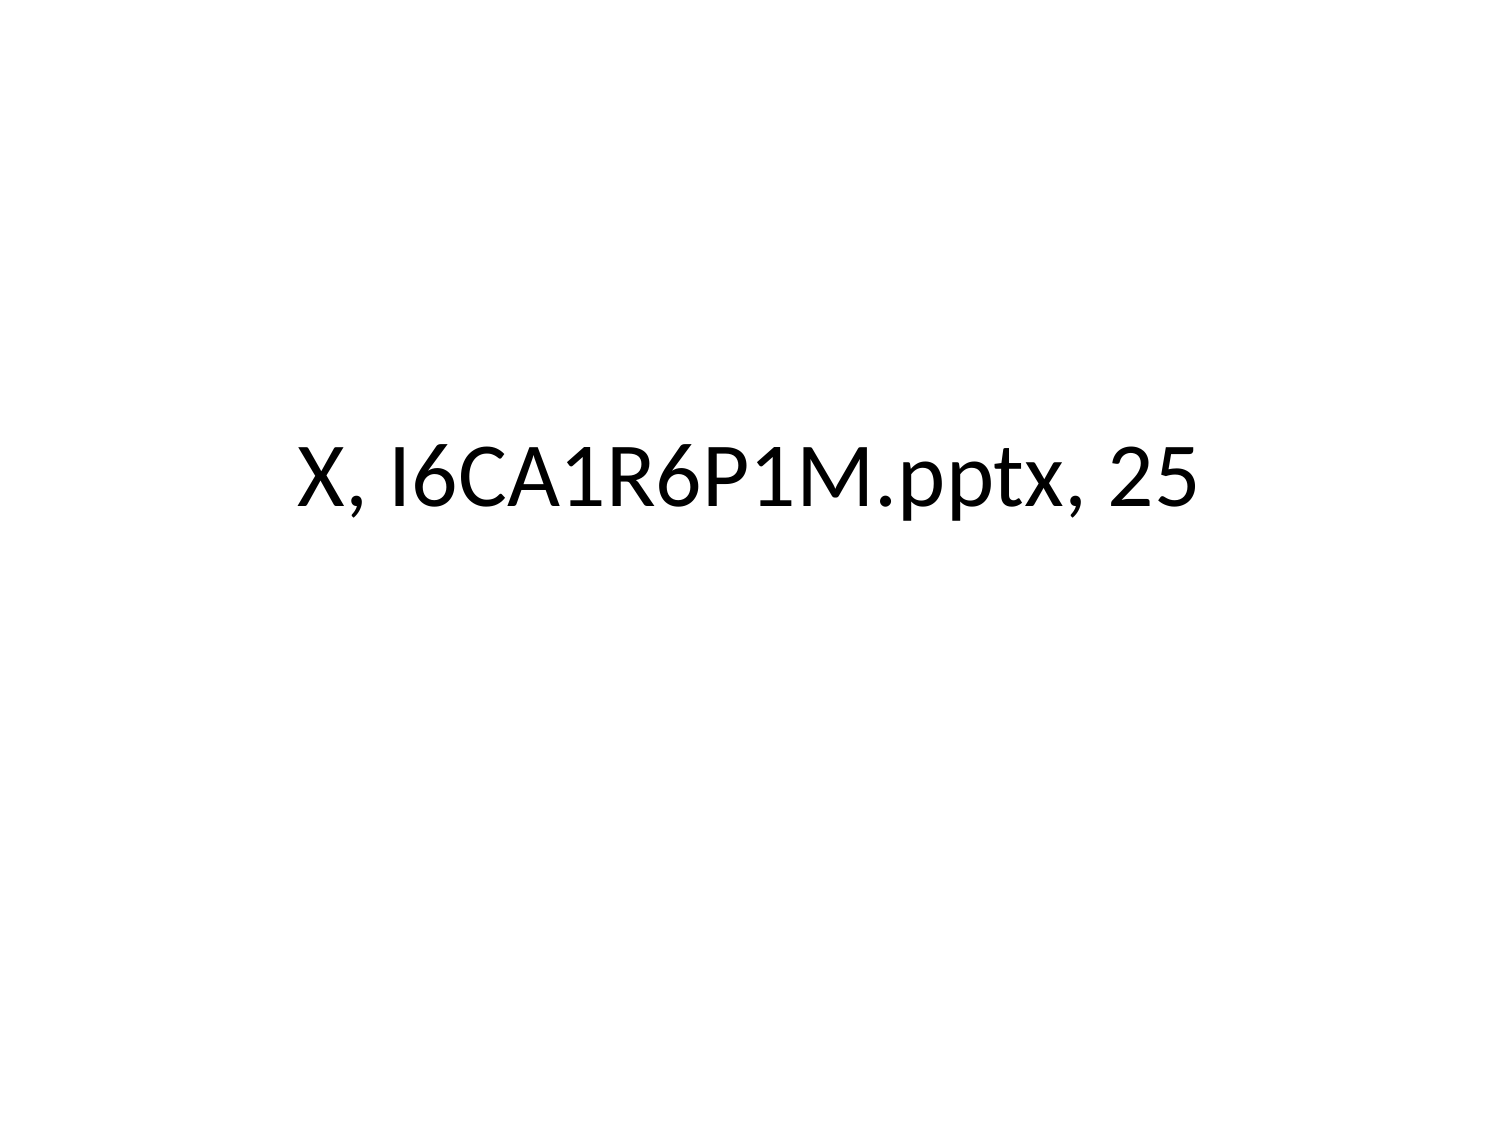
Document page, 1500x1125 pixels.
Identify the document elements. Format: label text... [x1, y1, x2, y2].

title X, I6CA1R6P1M.pptx, 25 [112, 349, 1388, 591]
